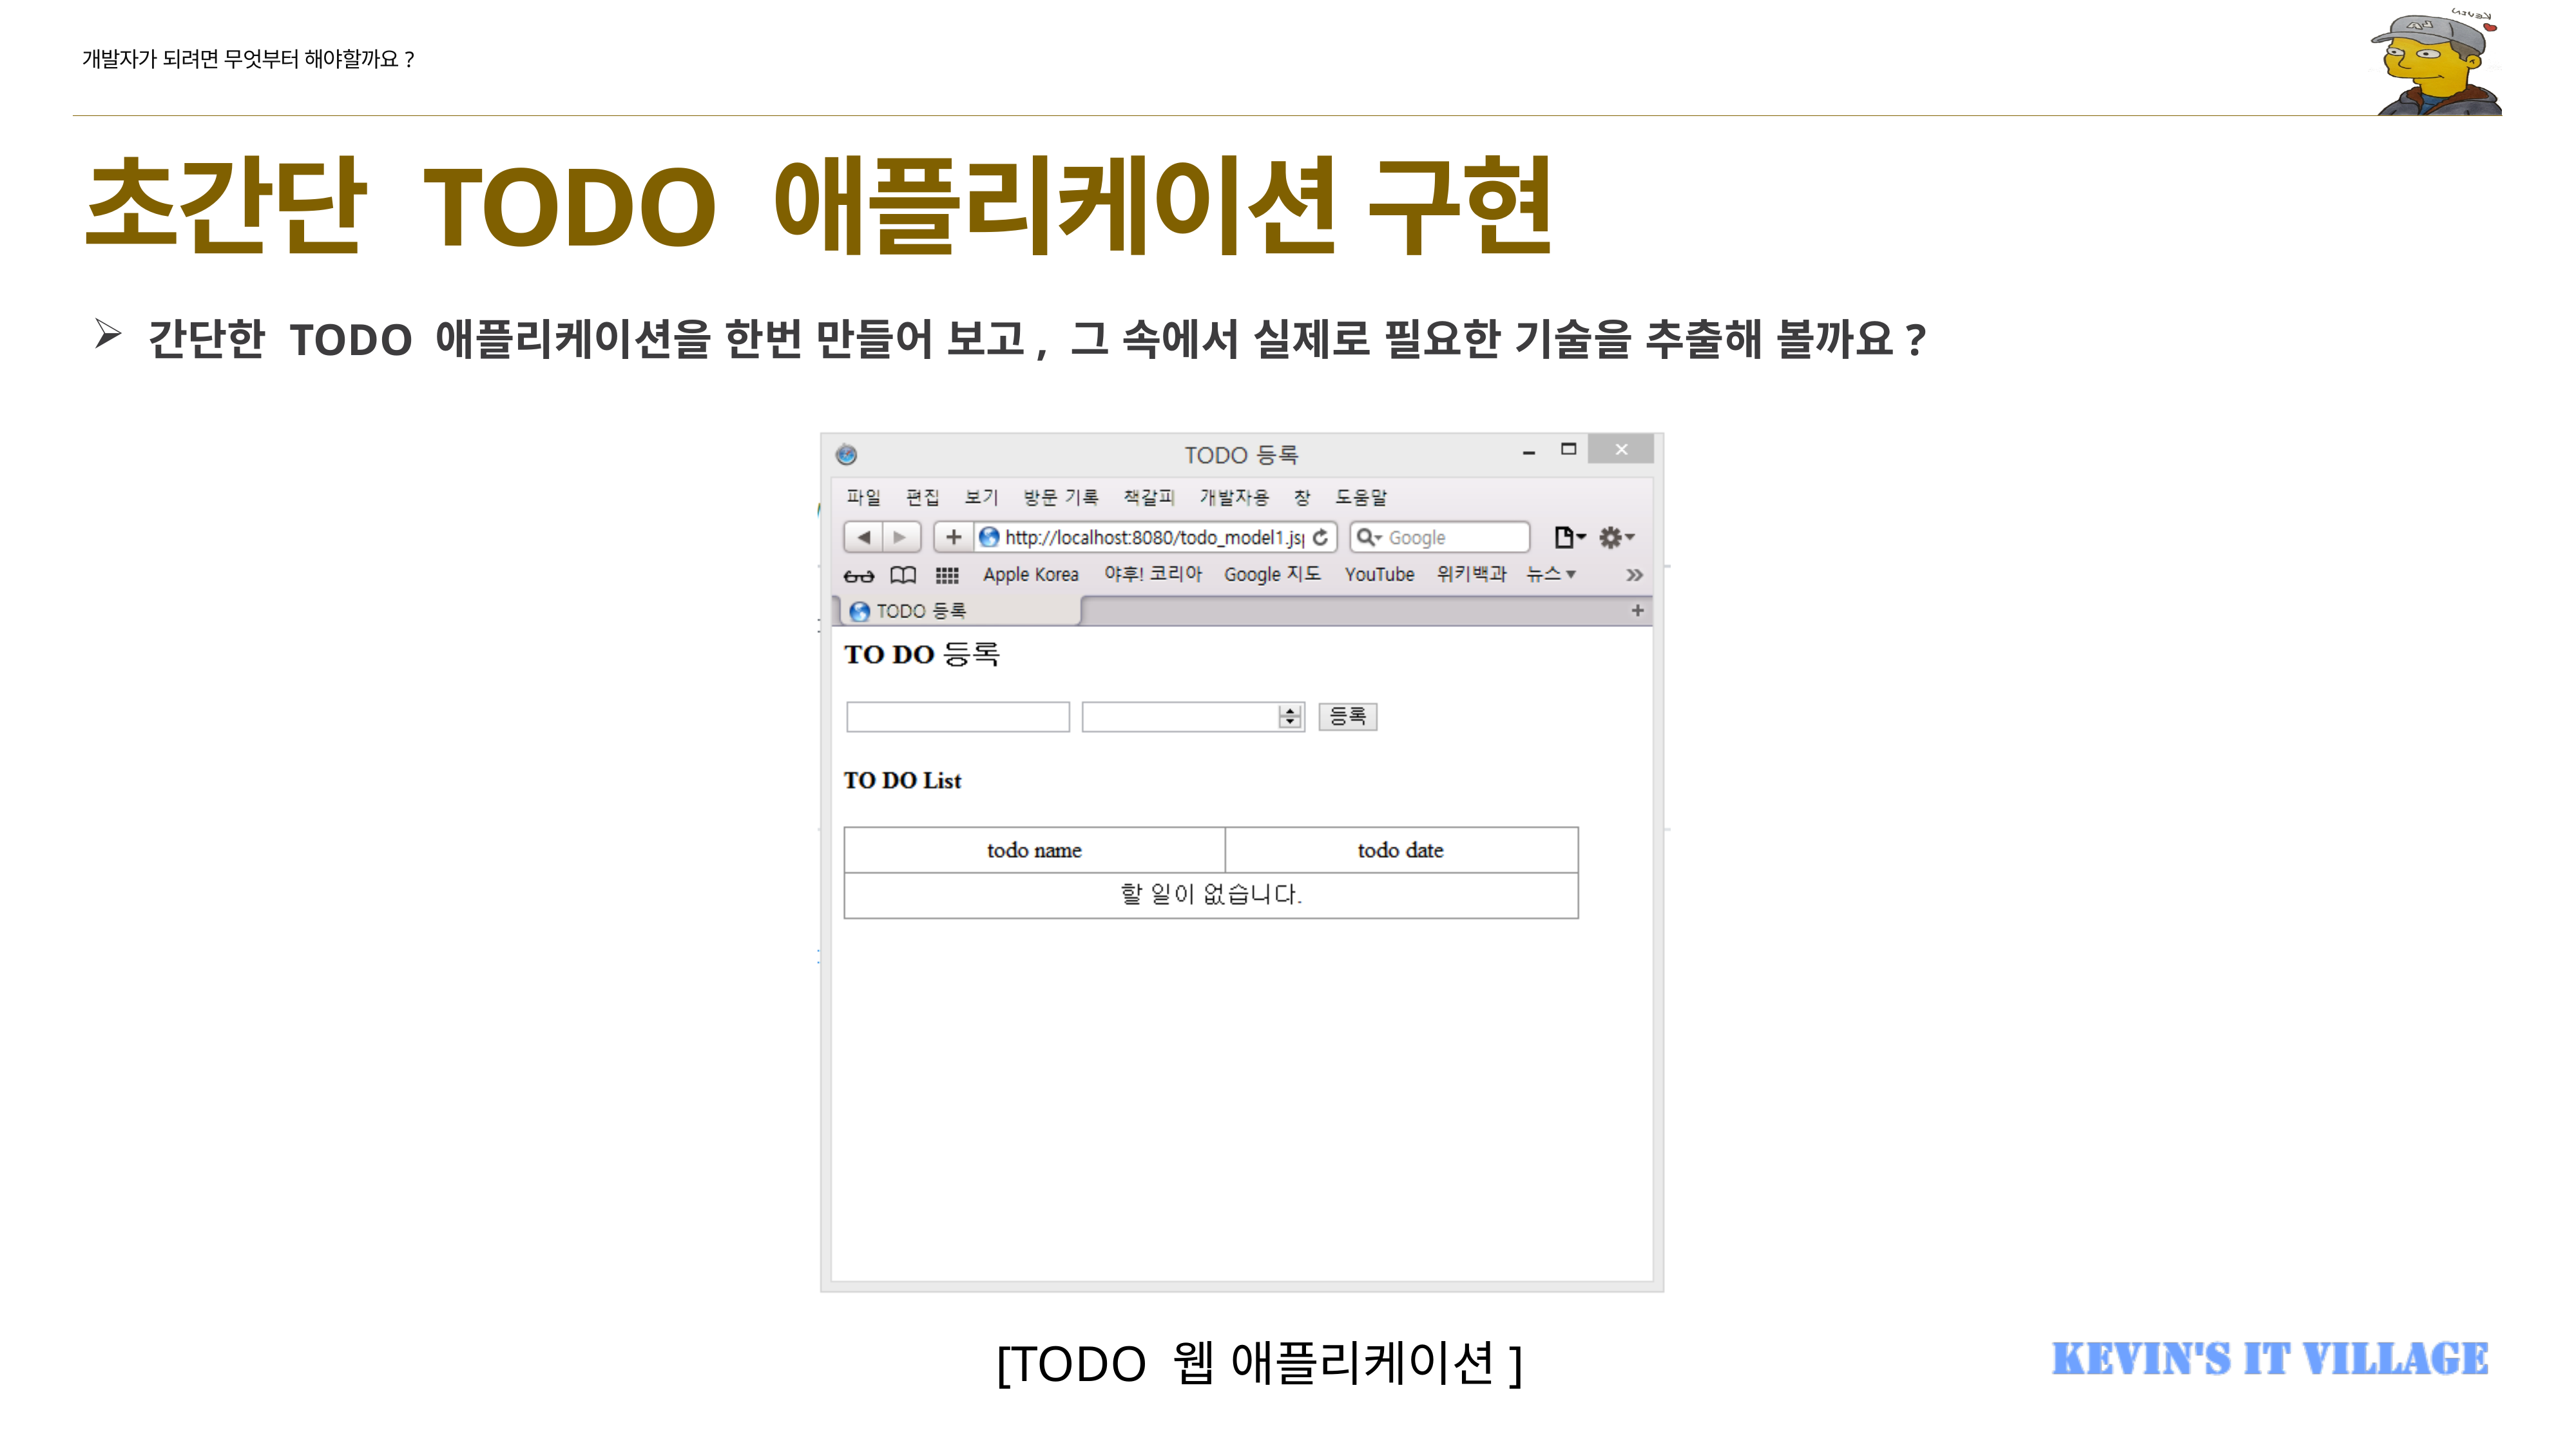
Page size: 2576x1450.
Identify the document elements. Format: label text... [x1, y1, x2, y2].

title 초간단 TODO 애플리케이션 구현 [72, 148, 2502, 271]
text_box [TODO 웹 애플리케이션] [986, 1328, 1534, 1396]
text_box 간단한 TODO 애플리케이션을 한번 만들어 보고, 그 속에서 실제로 필요한 기술을 추출해 볼까요? [72, 303, 2502, 441]
picture [818, 424, 1671, 1296]
picture [2368, 3, 2502, 115]
text_box 개발자가 되려면 무엇부터 해야할까요? [72, 41, 465, 77]
picture [2042, 1328, 2502, 1391]
